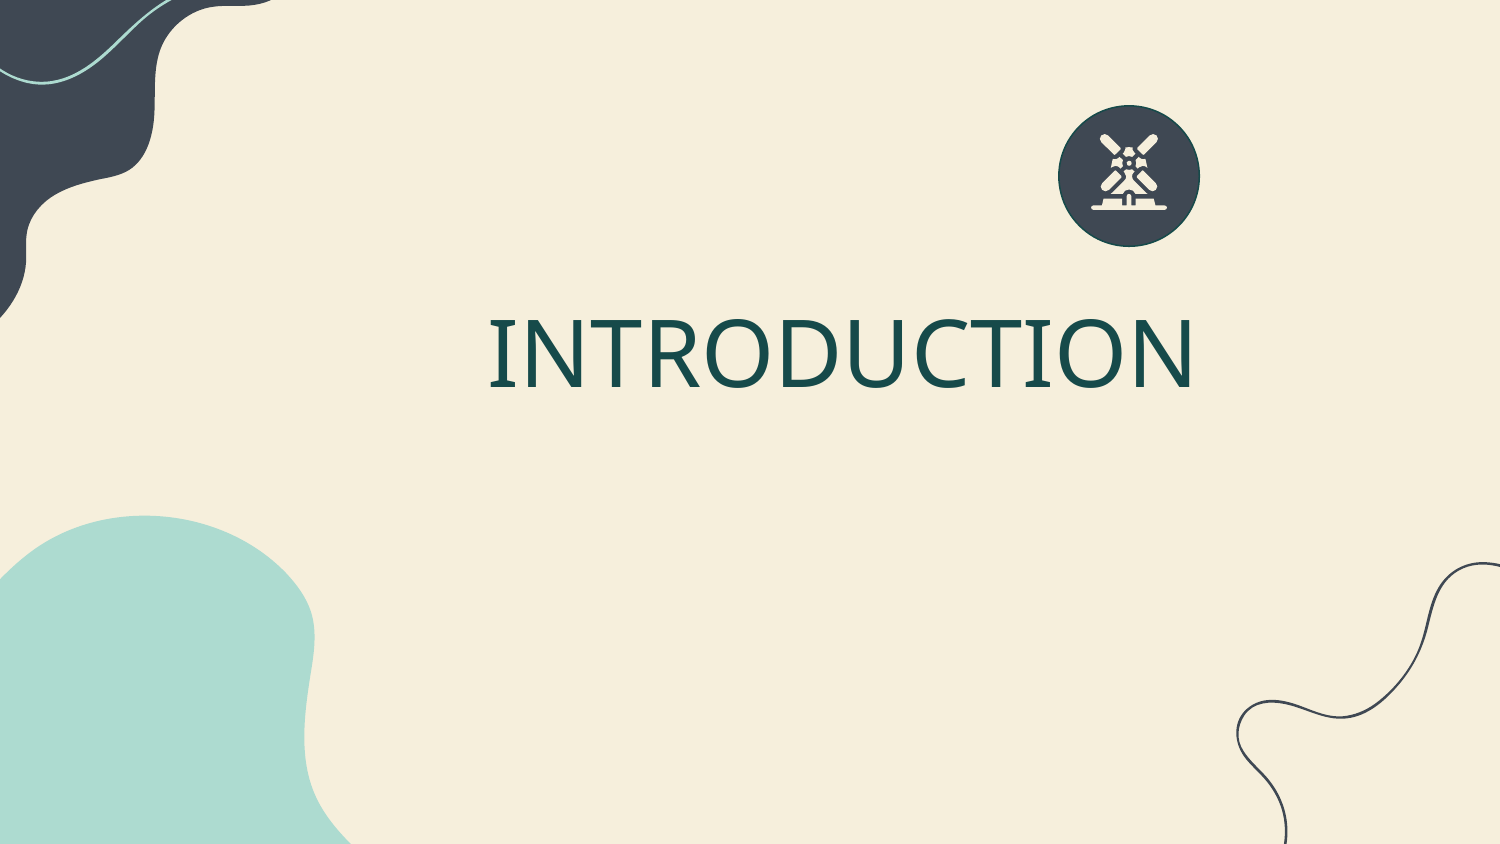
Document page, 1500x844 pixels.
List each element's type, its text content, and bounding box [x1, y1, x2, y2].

text_box [1058, 105, 1200, 247]
title INTRODUCTION [401, 306, 1200, 413]
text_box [1090, 133, 1168, 211]
